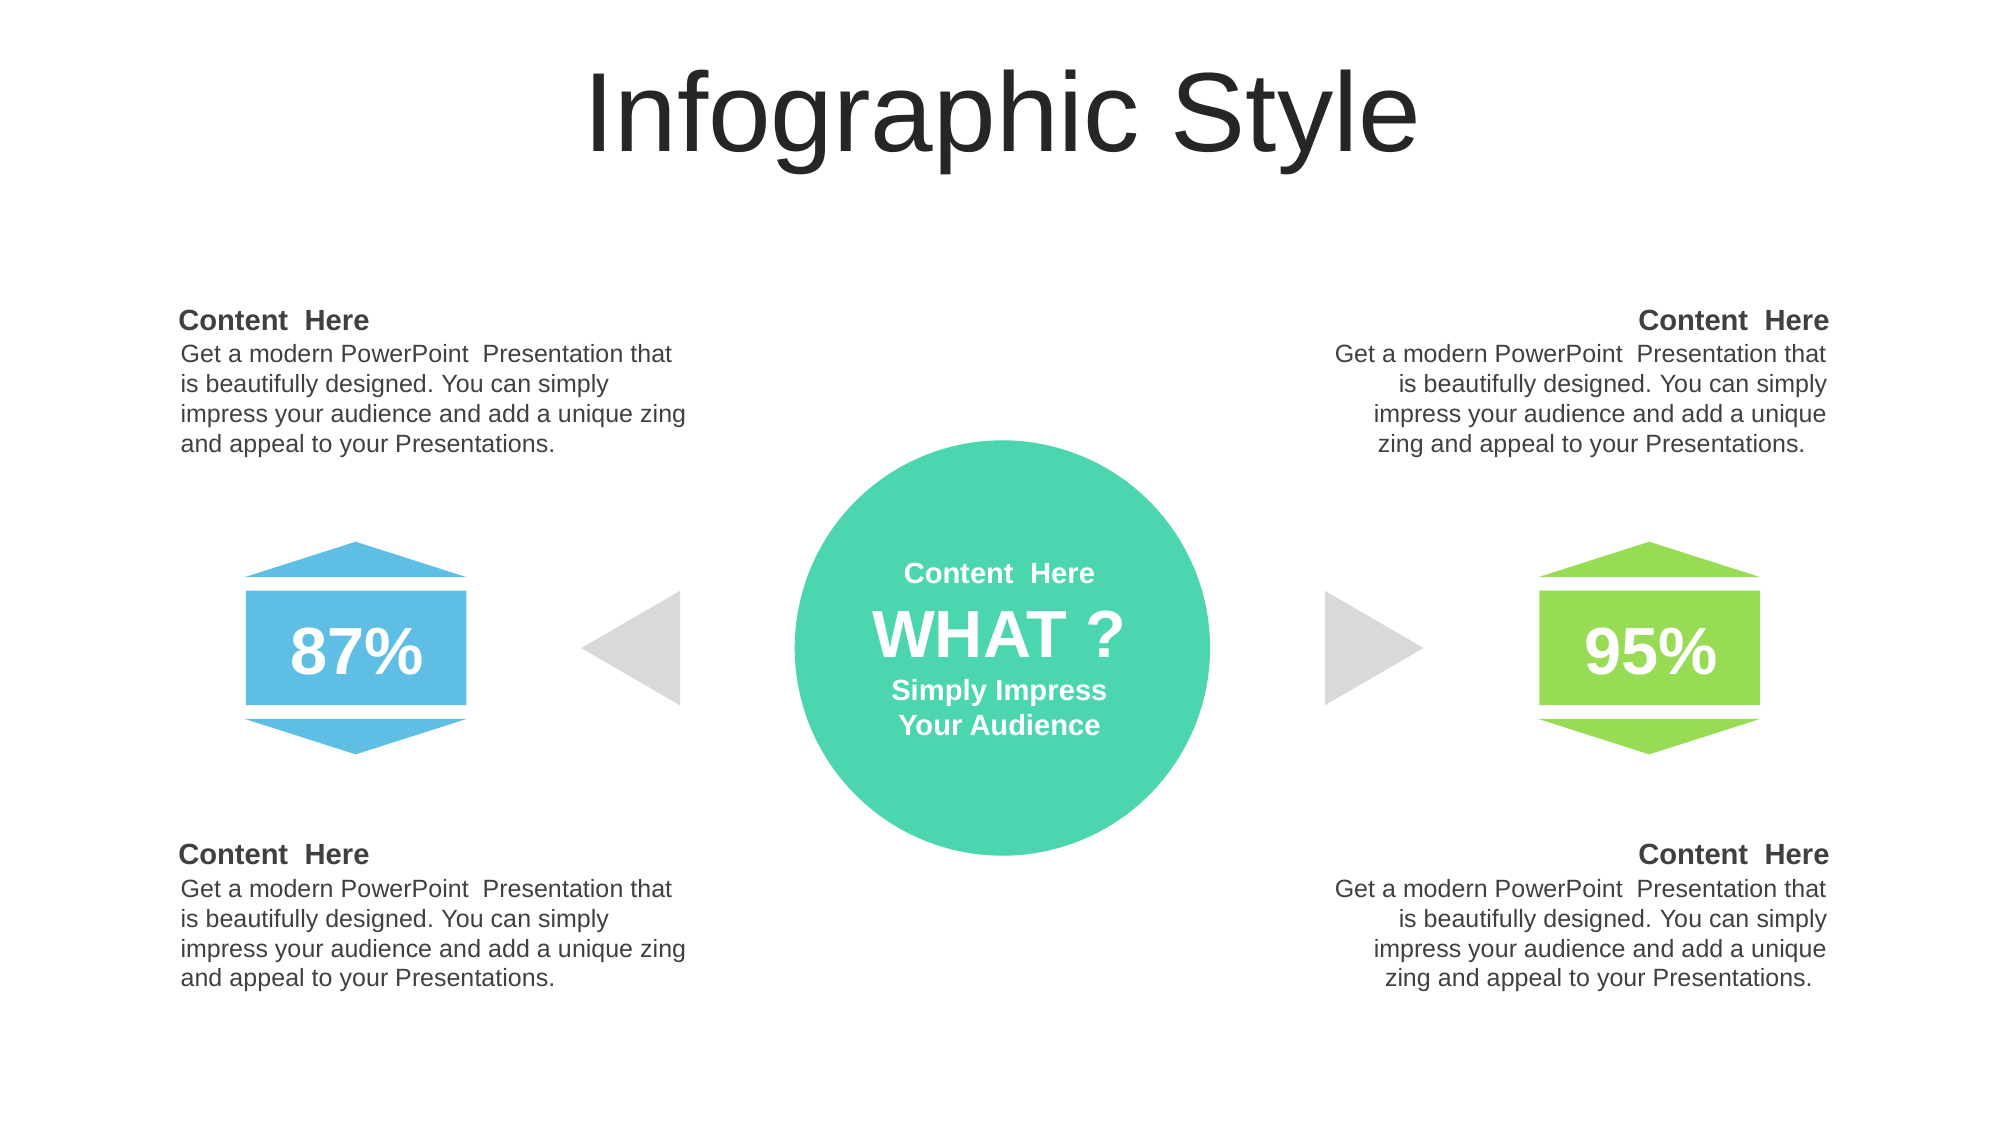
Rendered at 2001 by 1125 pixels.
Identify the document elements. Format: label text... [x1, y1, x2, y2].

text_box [1307, 827, 1845, 1002]
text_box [1307, 293, 1845, 467]
list Infographic Style [53, 55, 1952, 175]
text_box [820, 439, 1212, 857]
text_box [244, 541, 467, 755]
text_box [793, 550, 818, 746]
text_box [163, 827, 706, 1002]
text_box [1538, 541, 1761, 755]
text_box [1323, 588, 1426, 708]
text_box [818, 546, 1181, 750]
text_box [579, 588, 682, 708]
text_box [163, 293, 706, 467]
